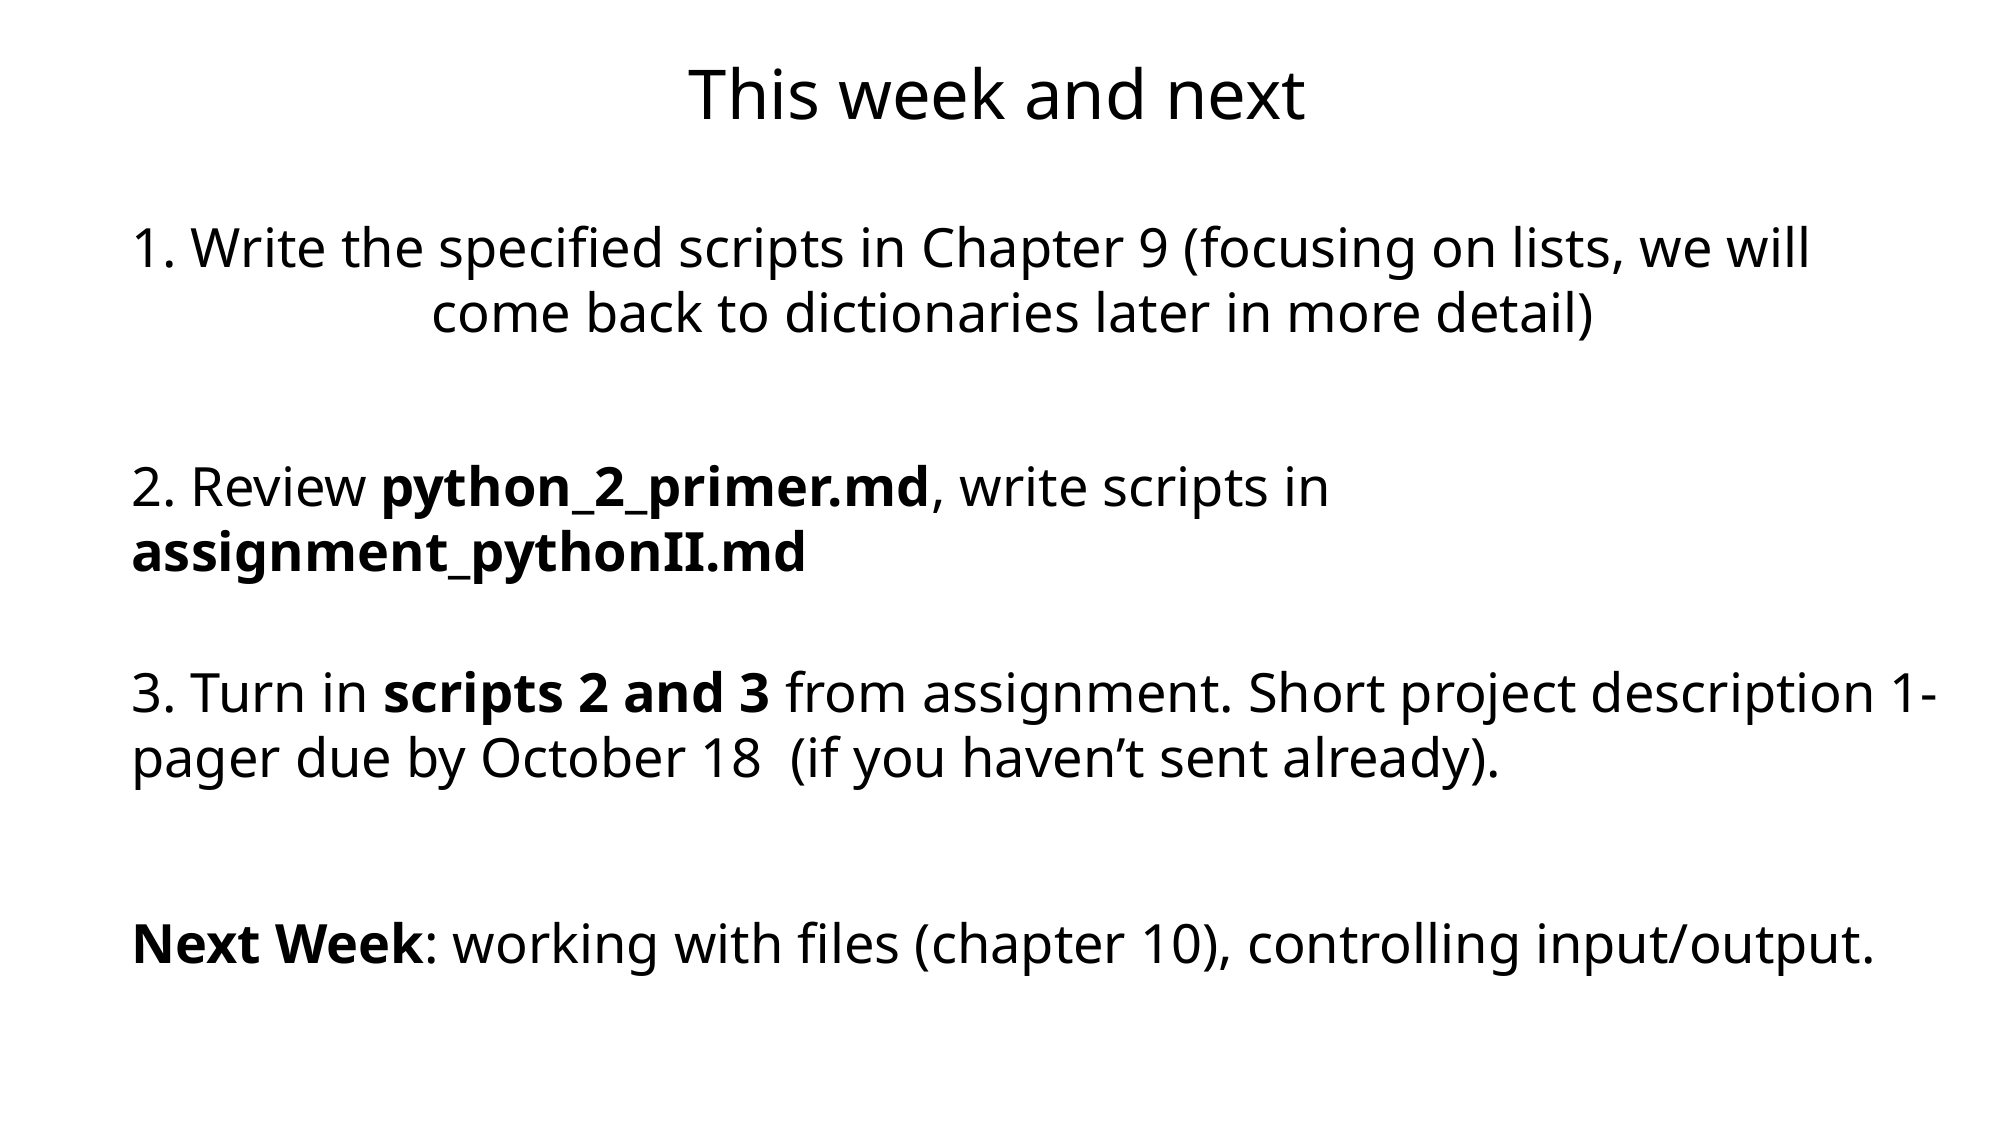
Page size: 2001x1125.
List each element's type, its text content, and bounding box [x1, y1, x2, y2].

text_box 1. Write the specified scripts in Chapter 9 (focusing on lists, we will come back to dictionaries later in more detail) [116, 205, 1861, 351]
text_box 3. Turn in scripts 2 and 3 from assignment. Short project description 1-pager due by October 18 (if you haven’t sent already). [116, 651, 2000, 796]
text_box Next Week: working with files (chapter 10), controlling input/output. [116, 902, 2000, 983]
text_box This week and next [674, 43, 1322, 141]
text_box 2. Review python_2_primer.md, write scripts in assignment_pythonII.md [116, 444, 1997, 590]
